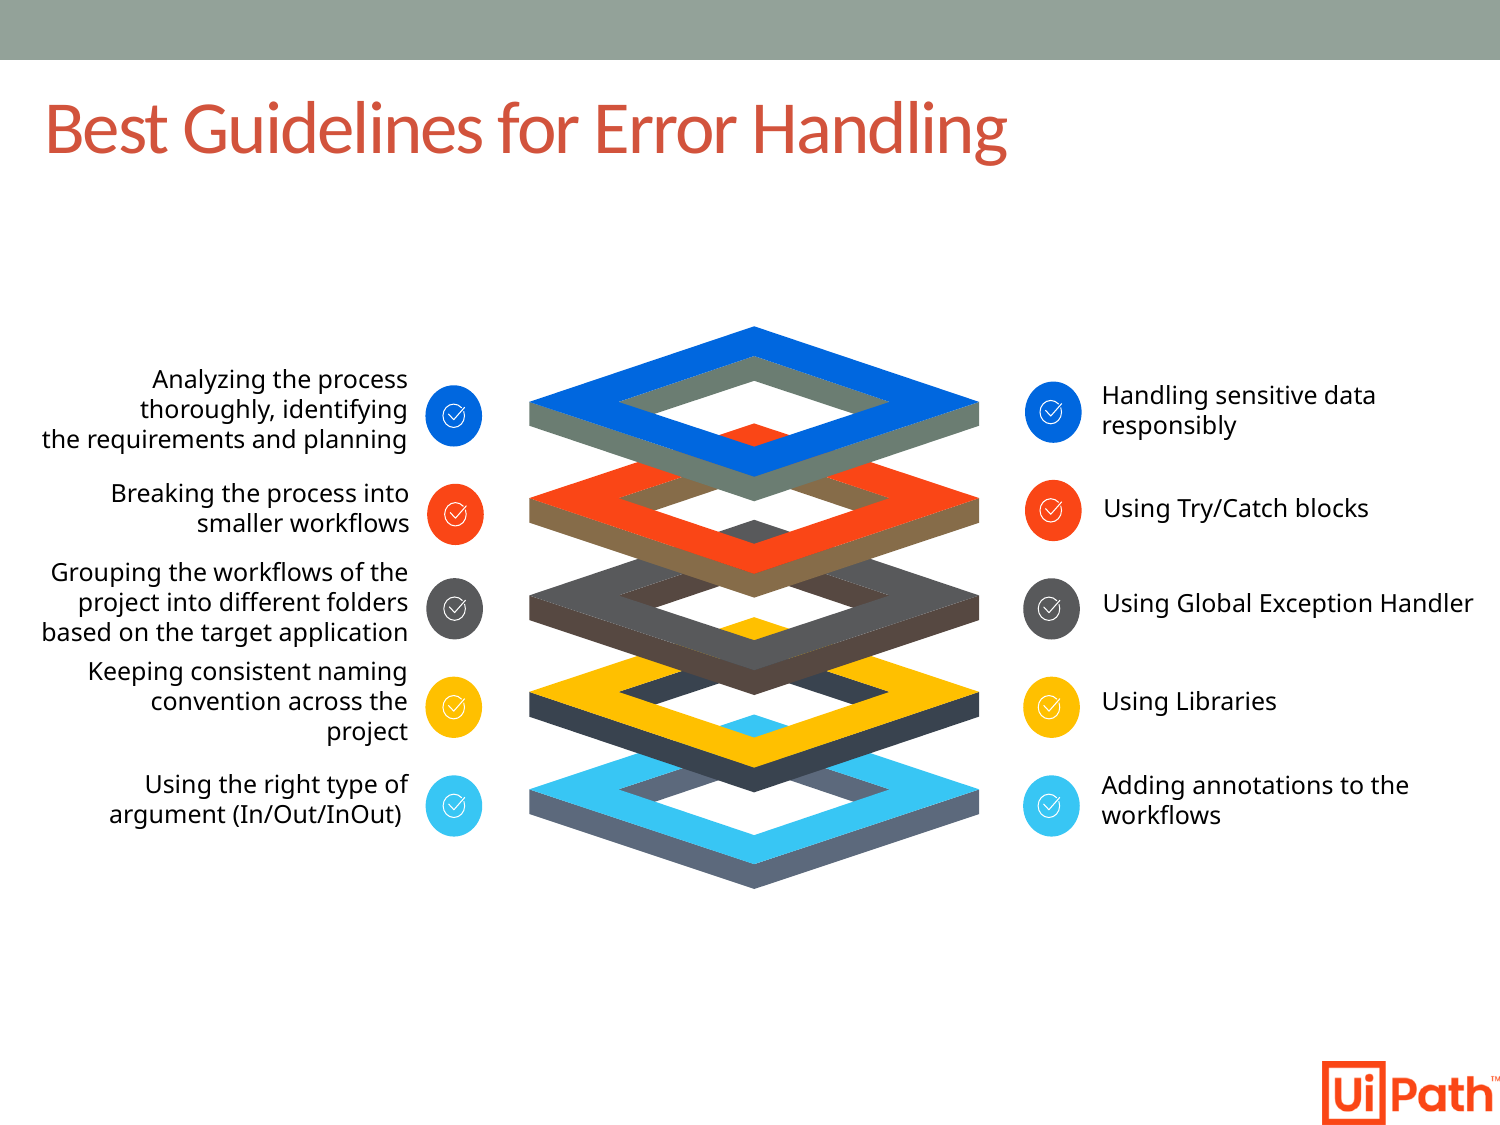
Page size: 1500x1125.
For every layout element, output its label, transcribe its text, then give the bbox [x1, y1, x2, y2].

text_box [29, 326, 1483, 890]
title Best Guidelines for Error Handling [29, 87, 1459, 250]
picture [1322, 1061, 1500, 1125]
